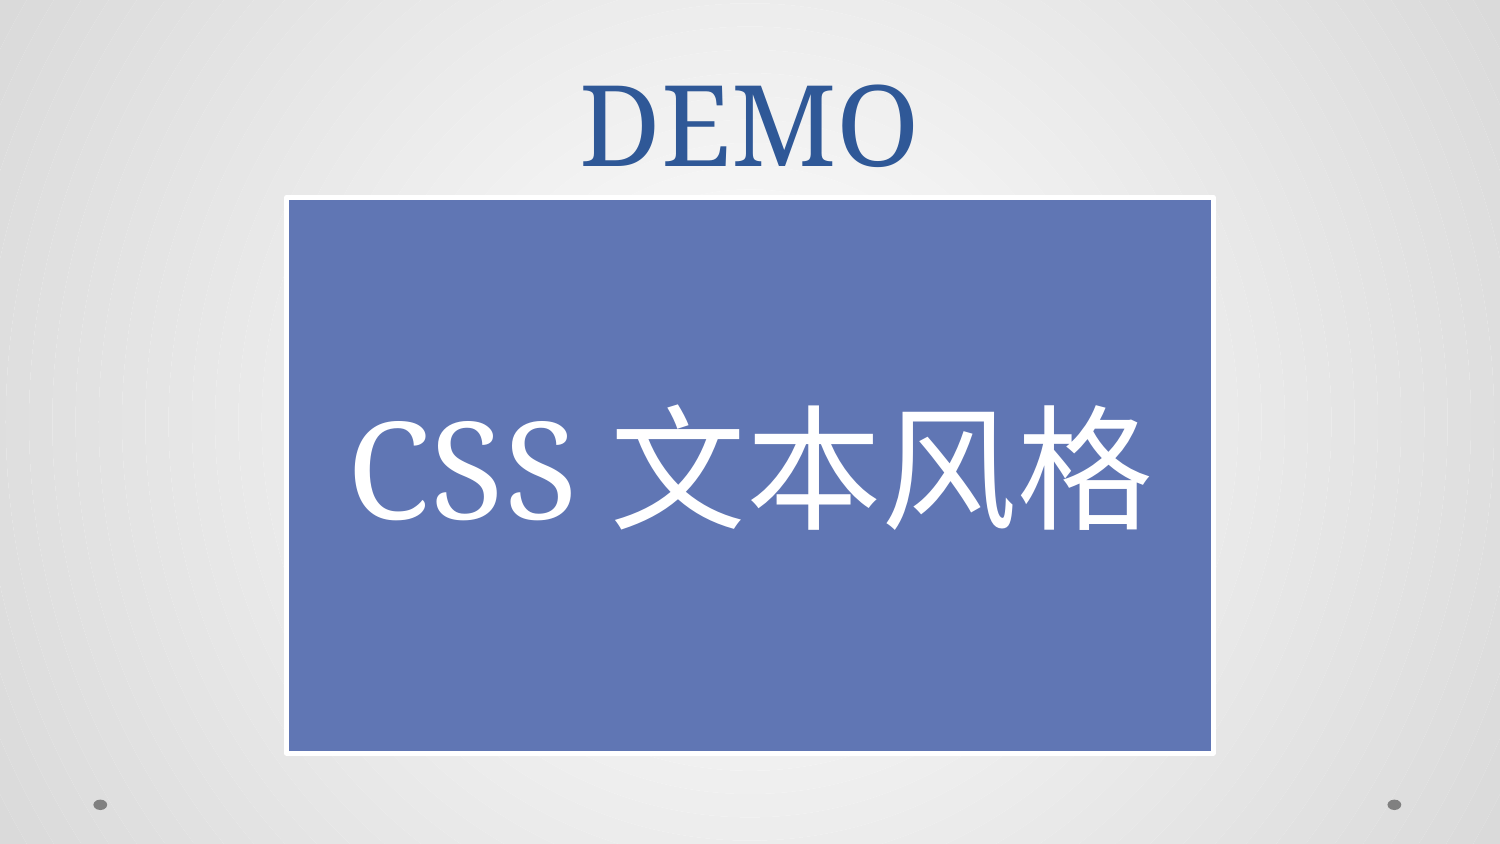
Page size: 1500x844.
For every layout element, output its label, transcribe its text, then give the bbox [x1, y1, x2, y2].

title DEMO [75, 0, 1425, 196]
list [74, 196, 1426, 754]
